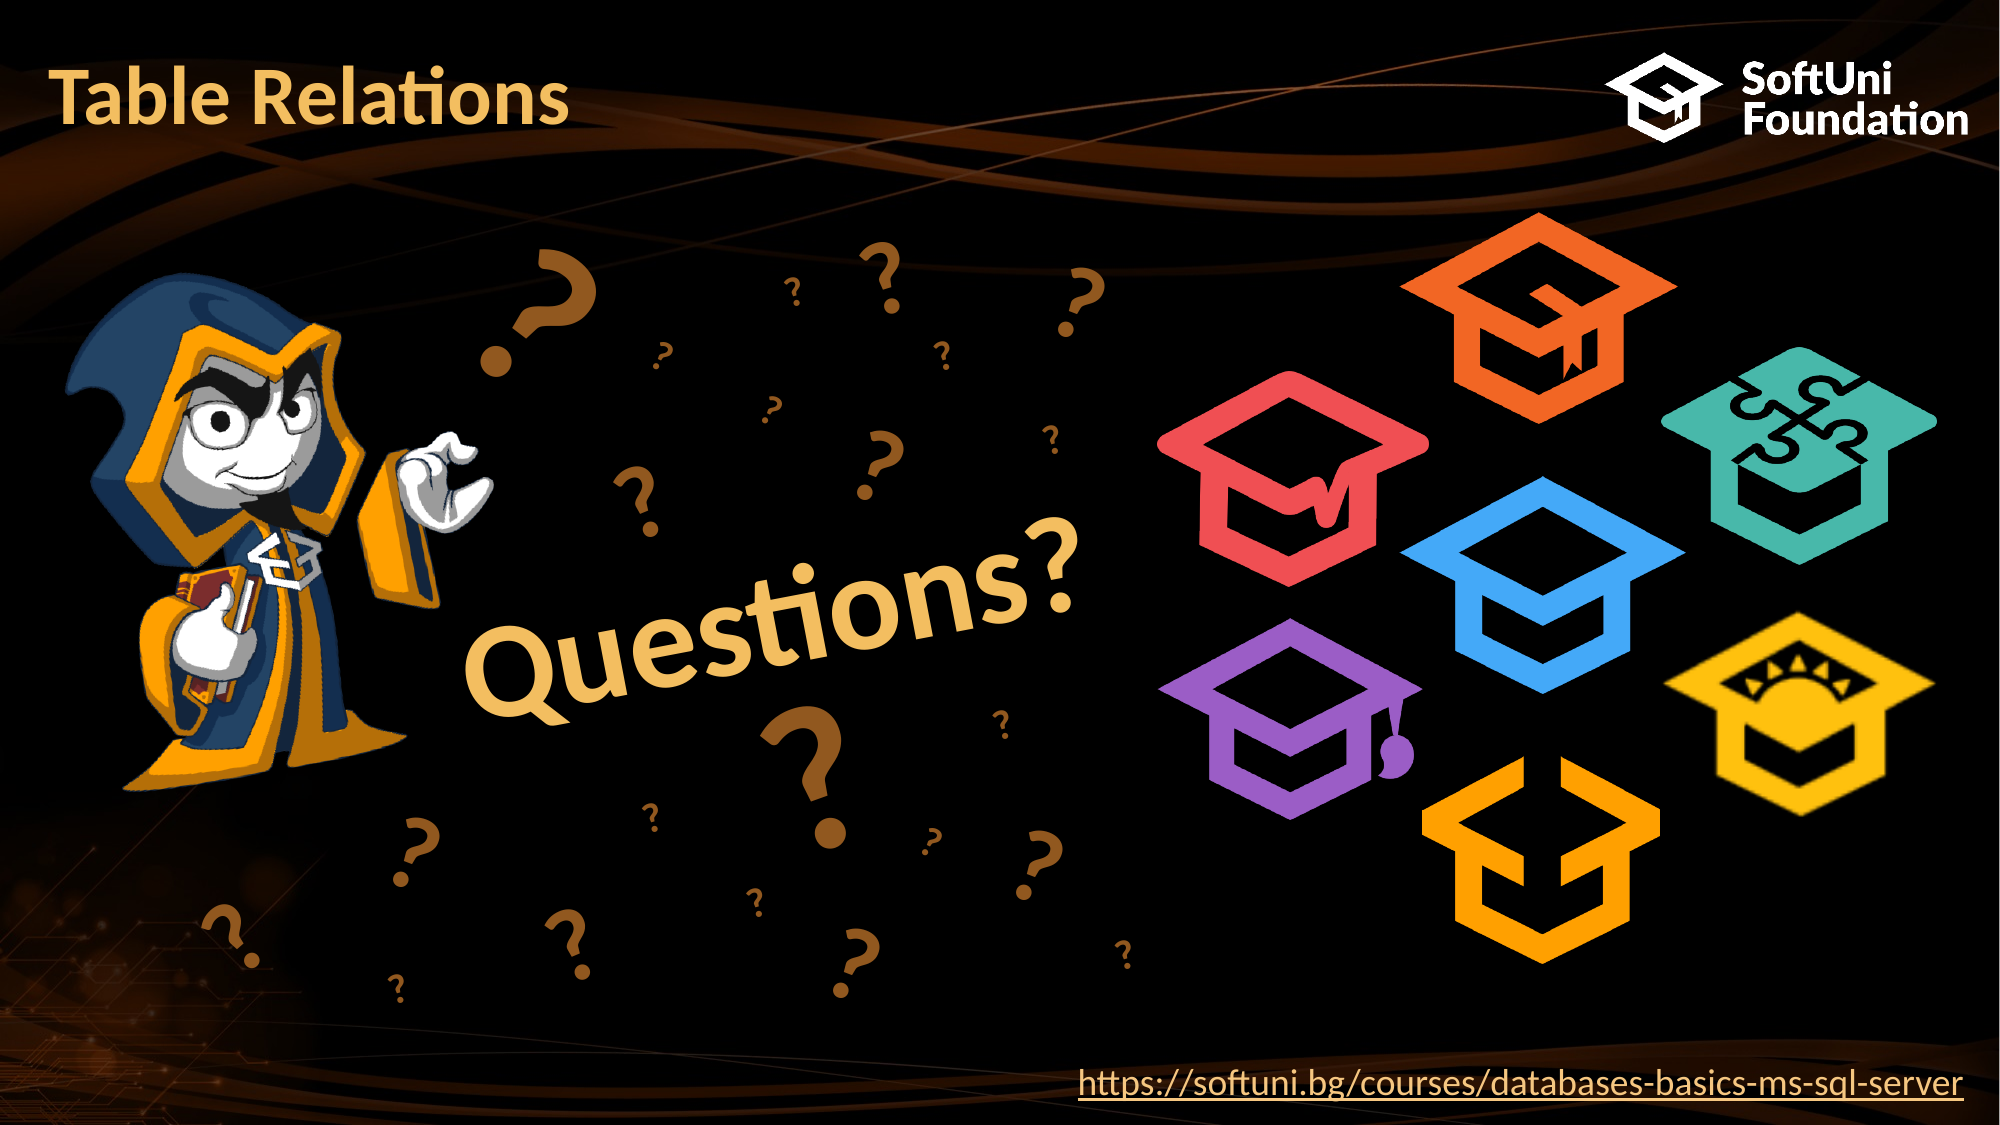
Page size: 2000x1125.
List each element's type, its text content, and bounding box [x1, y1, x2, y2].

title Table Relations [30, 6, 1602, 189]
list https://softuni.bg/courses/databases-basics-ms-sql-server [250, 1050, 1971, 1110]
picture [0, 0, 2000, 1125]
